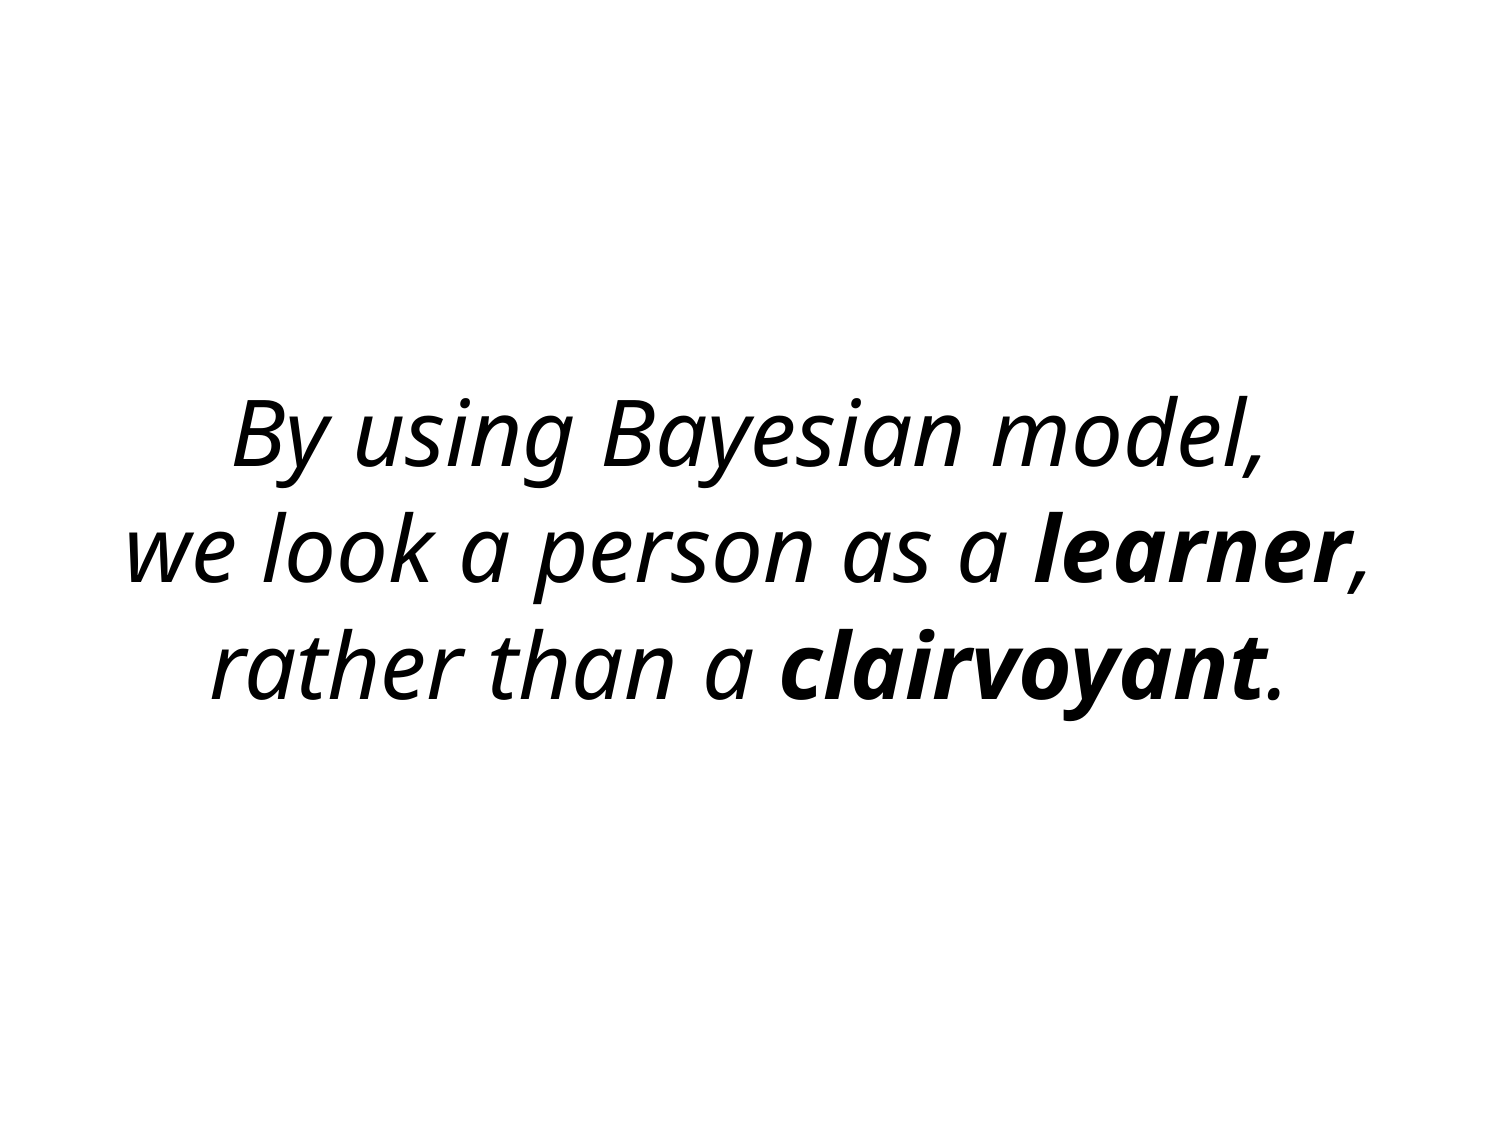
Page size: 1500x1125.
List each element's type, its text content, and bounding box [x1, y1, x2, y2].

list By using Bayesian model, we look a person as a learner, rather than a clairvoyant. [103, 378, 1397, 784]
